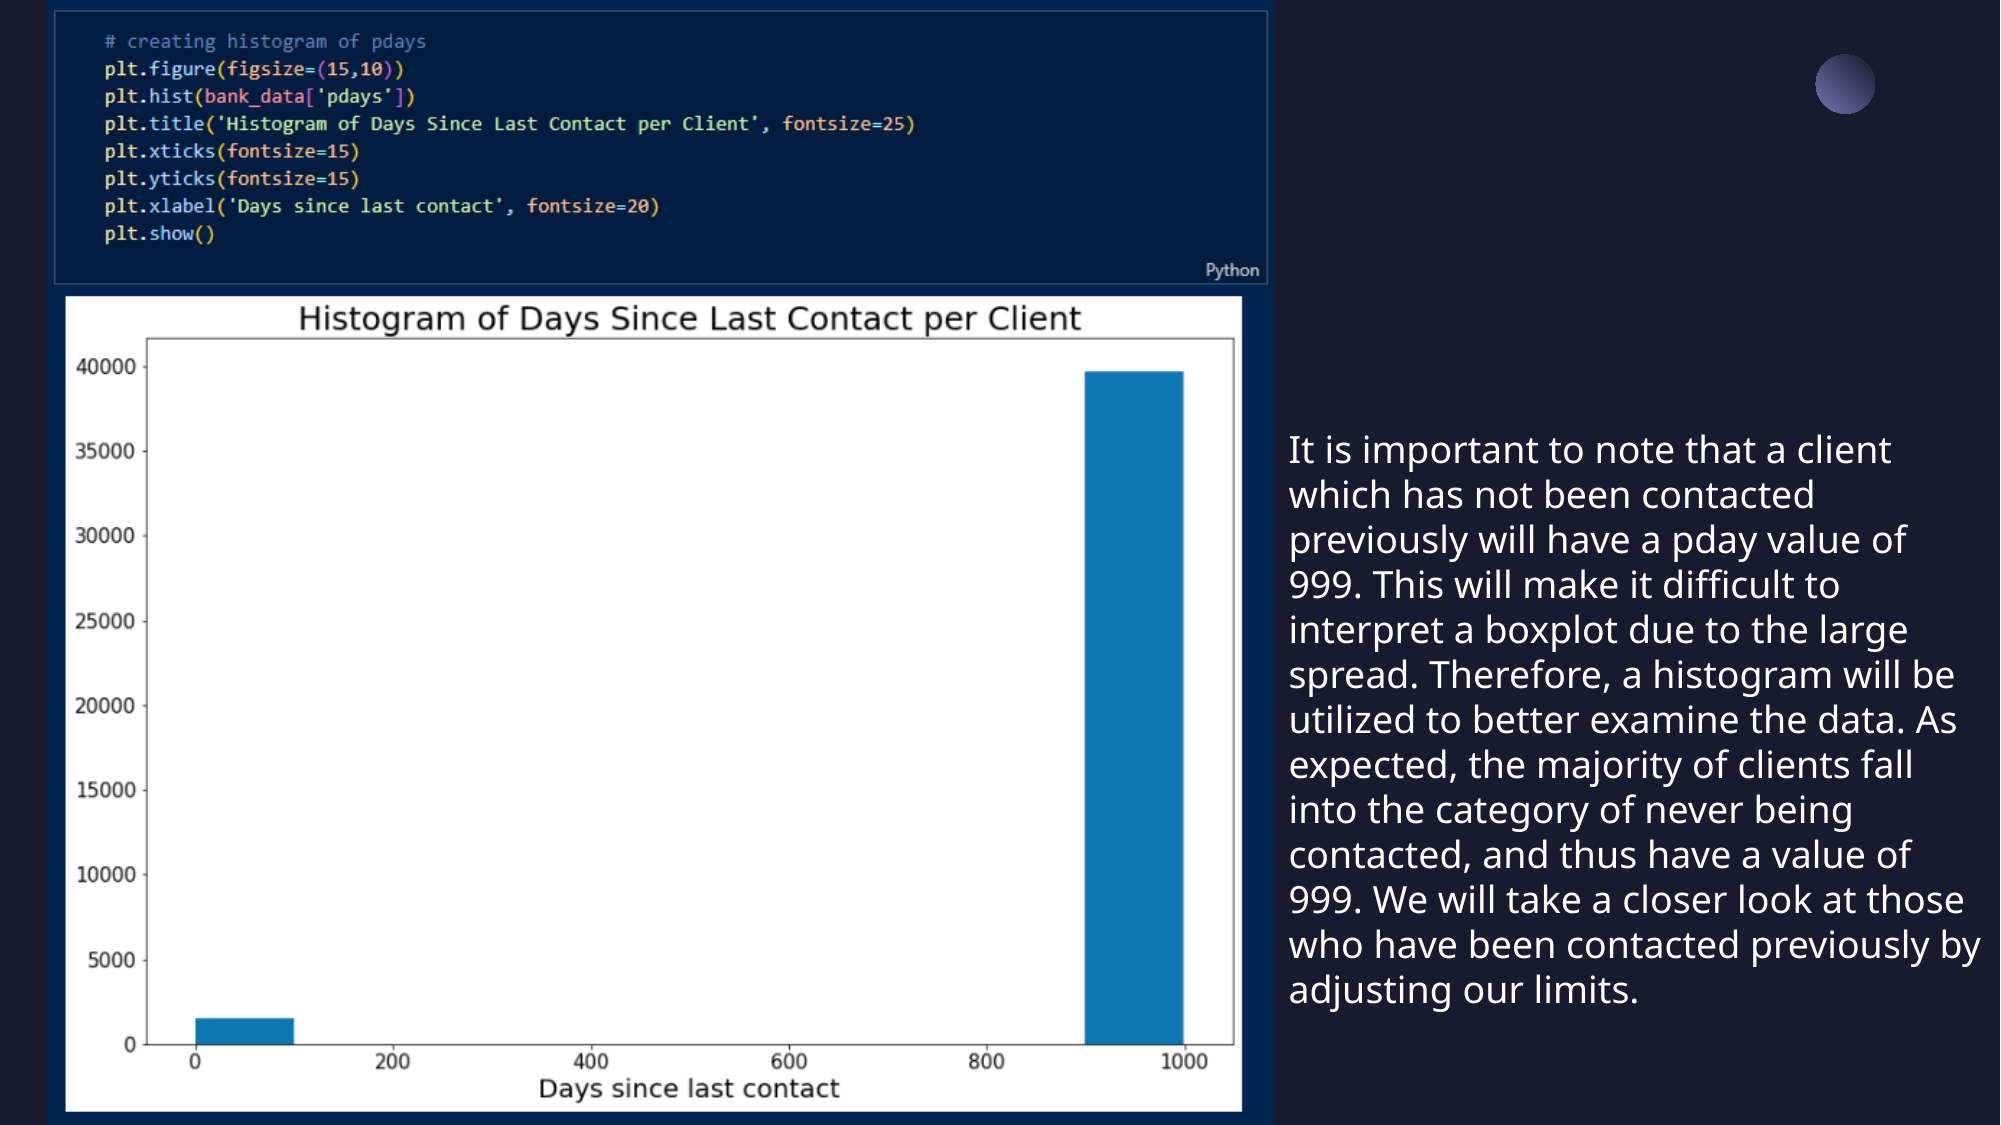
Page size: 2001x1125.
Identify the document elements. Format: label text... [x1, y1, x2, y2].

text_box It is important to note that a client which has not been contacted previously will have a pday value of 999. This will make it difficult to interpret a boxplot due to the large spread. Therefore, a histogram will be utilized to better examine the data. As expected, the majority of clients fall into the category of never being contacted, and thus have a value of 999. We will take a closer look at those who have been contacted previously by adjusting our limits. [1274, 418, 2000, 1019]
picture [47, 0, 1274, 1125]
